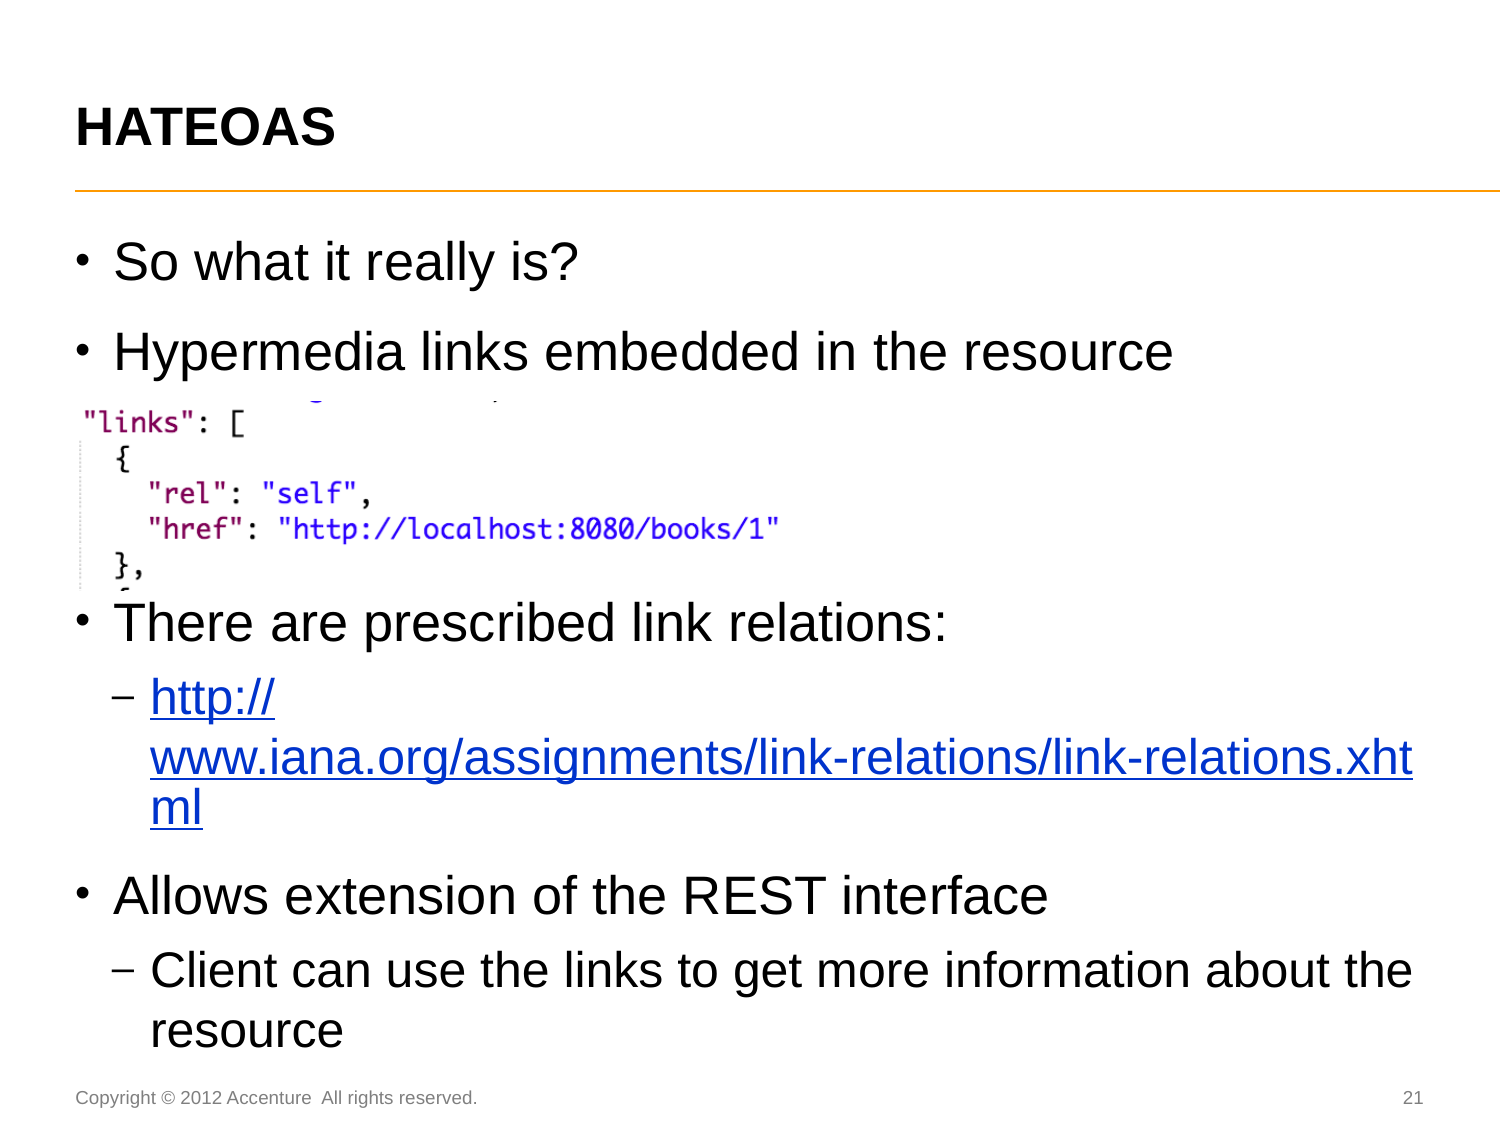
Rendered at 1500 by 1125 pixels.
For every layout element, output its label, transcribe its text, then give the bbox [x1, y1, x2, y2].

list So what it really is? Hypermedia links embedded in the resource There are prescribed link relations: http://www.iana.org/assignments/link-relations/link-relations.xhtml Allows extension of the REST interface Client can use the links to get more information about the resource [75, 226, 1425, 1018]
title HATEOAS [75, 27, 1422, 157]
picture [74, 401, 792, 592]
